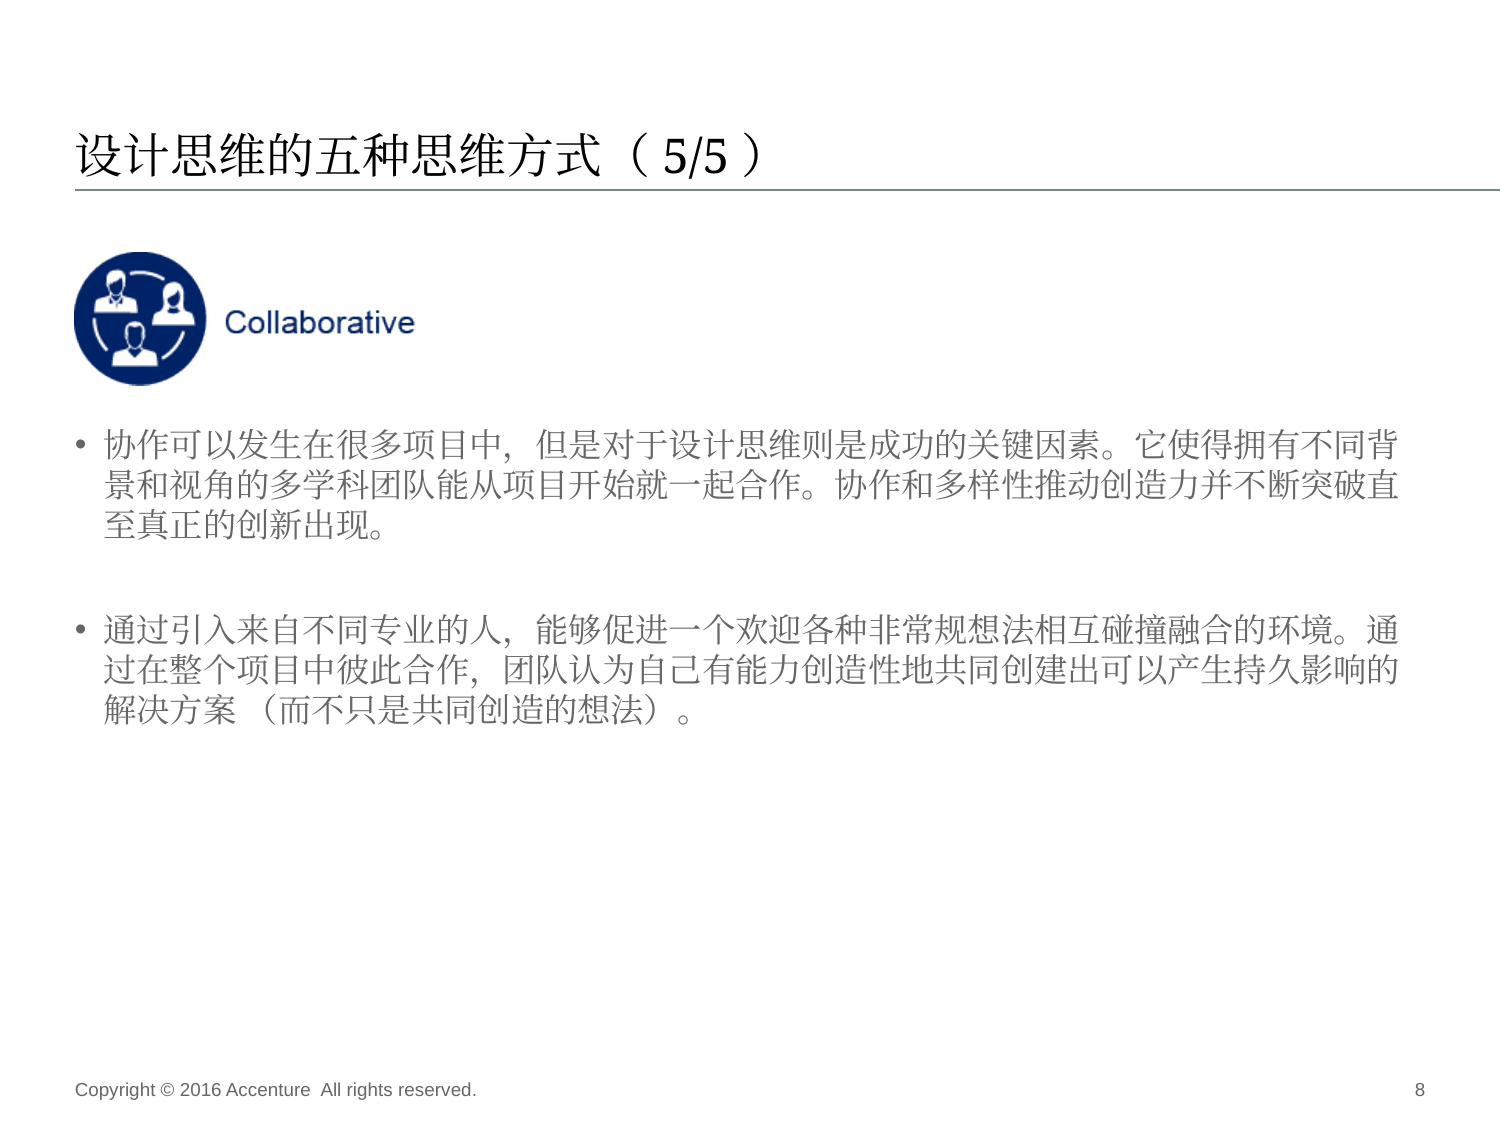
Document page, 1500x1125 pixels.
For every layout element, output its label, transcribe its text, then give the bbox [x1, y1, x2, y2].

title 设计思维的五种思维方式（5/5） [74, 19, 1426, 184]
list 协作可以发生在很多项目中，但是对于设计思维则是成功的关键因素。它使得拥有不同背景和视角的多学科团队能从项目开始就一起合作。协作和多样性推动创造力并不断突破直至真正的创新出现。 通过引入来自不同专业的人，能够促进一个欢迎各种非常规想法相互碰撞融合的环境。通过在整个项目中彼此合作，团队认为自己有能力创造性地共同创建出可以产生持久影响的解决方案 （而不只是共同创造的想法）。 [74, 206, 1426, 919]
picture [74, 252, 518, 386]
footer Copyright © 2016 Accenture All rights reserved. [74, 1078, 741, 1100]
slide_number 8 [1335, 1078, 1426, 1100]
